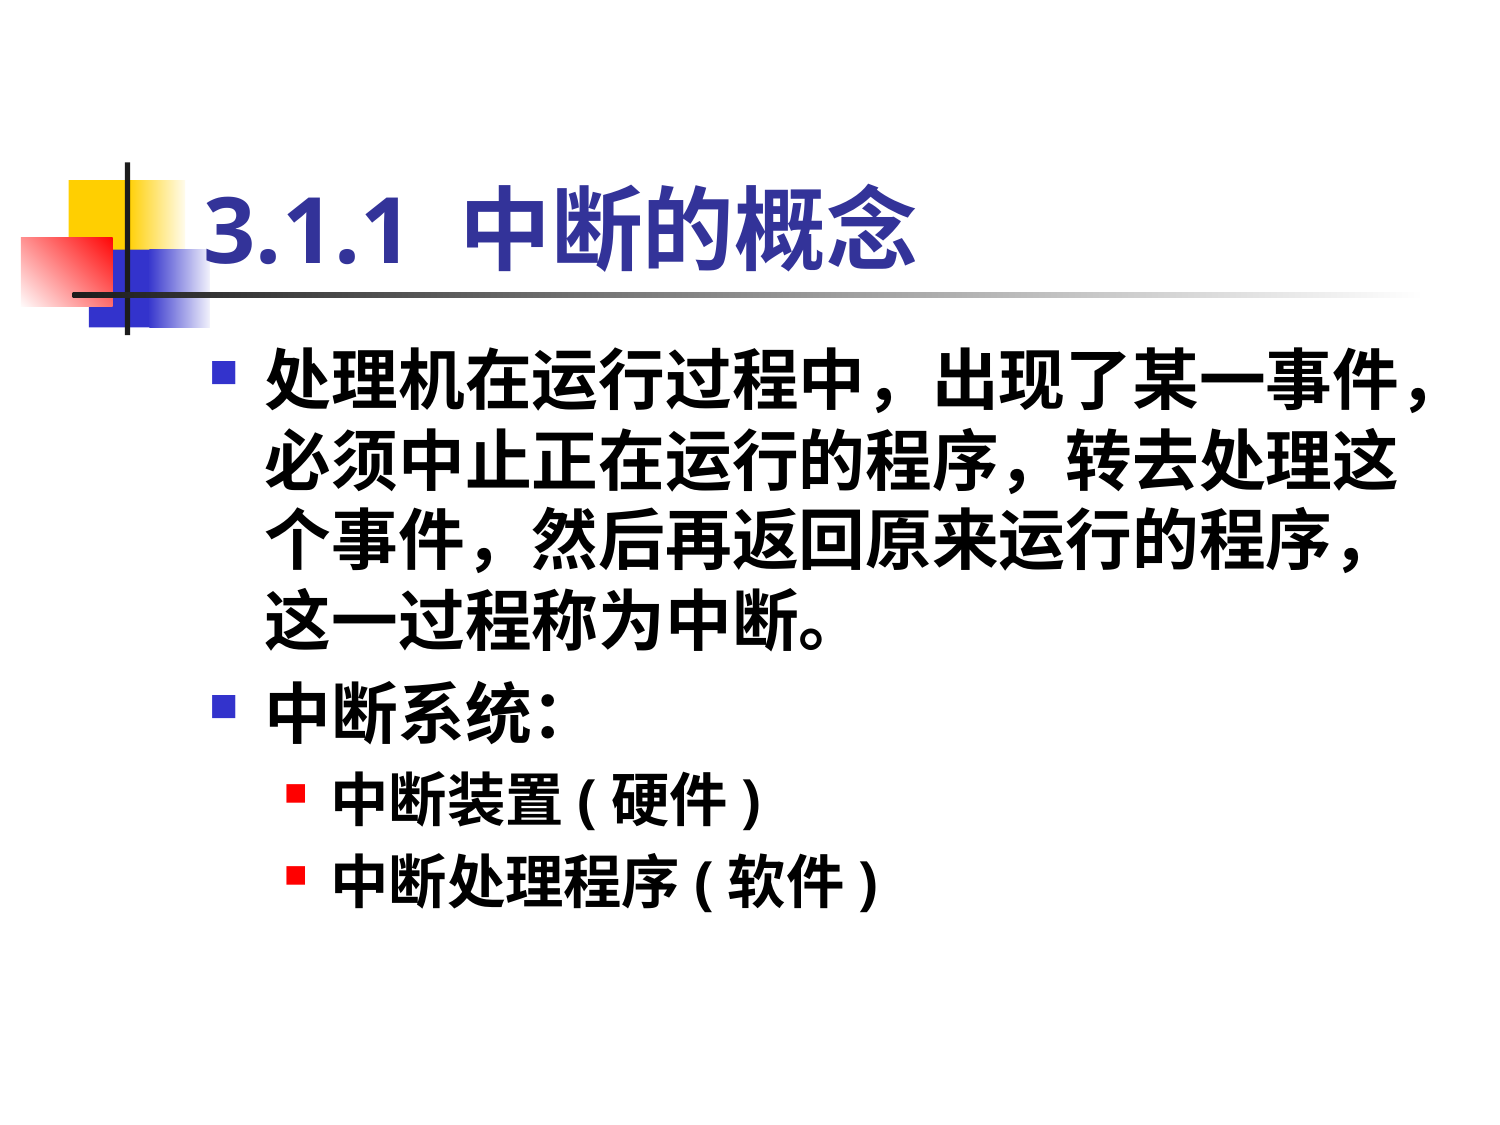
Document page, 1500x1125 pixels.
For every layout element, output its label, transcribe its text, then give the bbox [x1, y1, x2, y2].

list 处理机在运行过程中，出现了某一事件，必须中止正在运行的程序，转去处理这个事件，然后再返回原来运行的程序，这一过程称为中断。 中断系统： 中断装置(硬件) 中断处理程序(软件) [193, 330, 1470, 1007]
title 3.1.1 中断的概念 [188, 101, 1468, 289]
